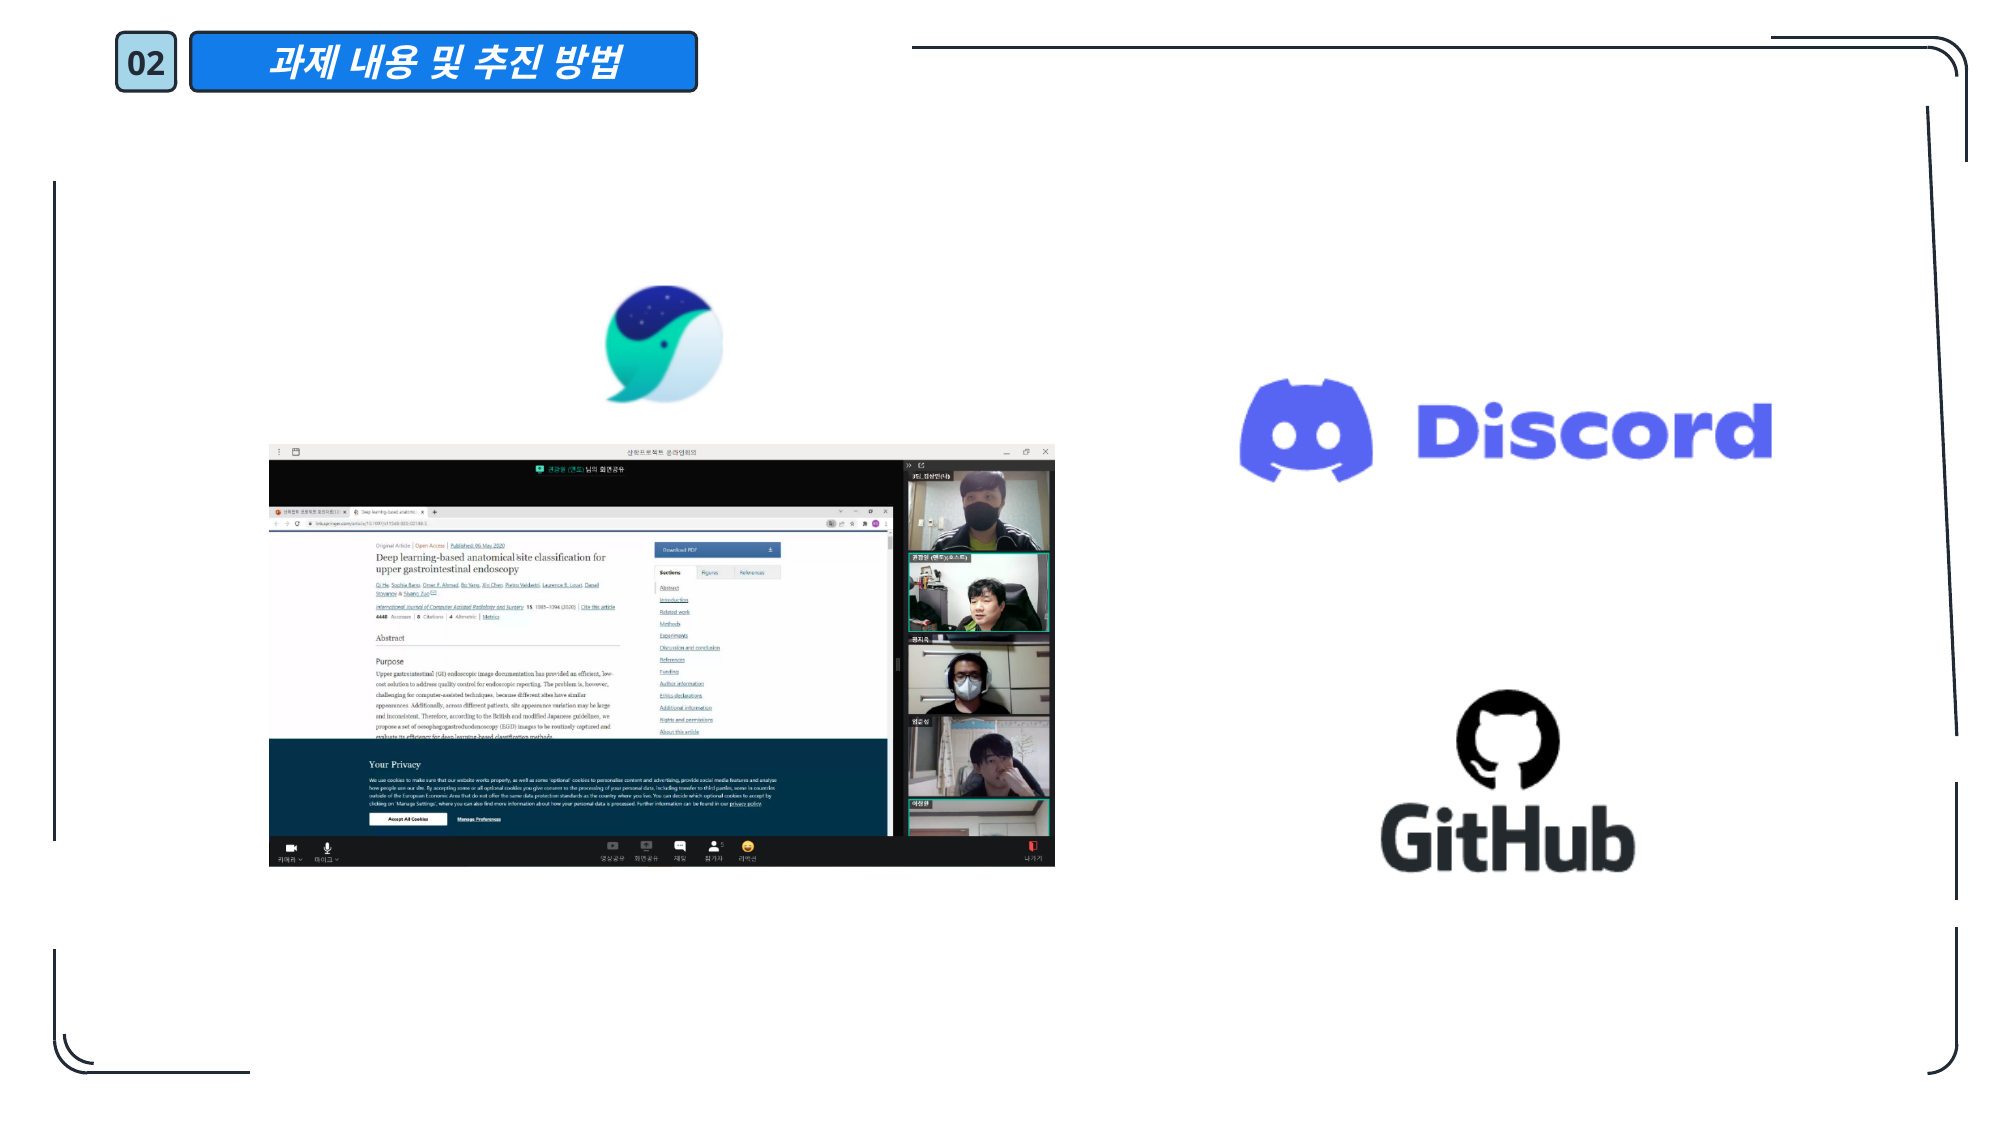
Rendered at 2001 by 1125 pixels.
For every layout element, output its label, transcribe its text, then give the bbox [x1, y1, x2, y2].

picture [590, 271, 735, 419]
picture [1350, 682, 1662, 888]
text_box 과제 내용 및 추진 방법 [190, 31, 698, 37]
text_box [54, 37, 1967, 1074]
text_box 02 [116, 31, 176, 37]
picture [1226, 371, 1786, 492]
picture [269, 444, 1055, 867]
